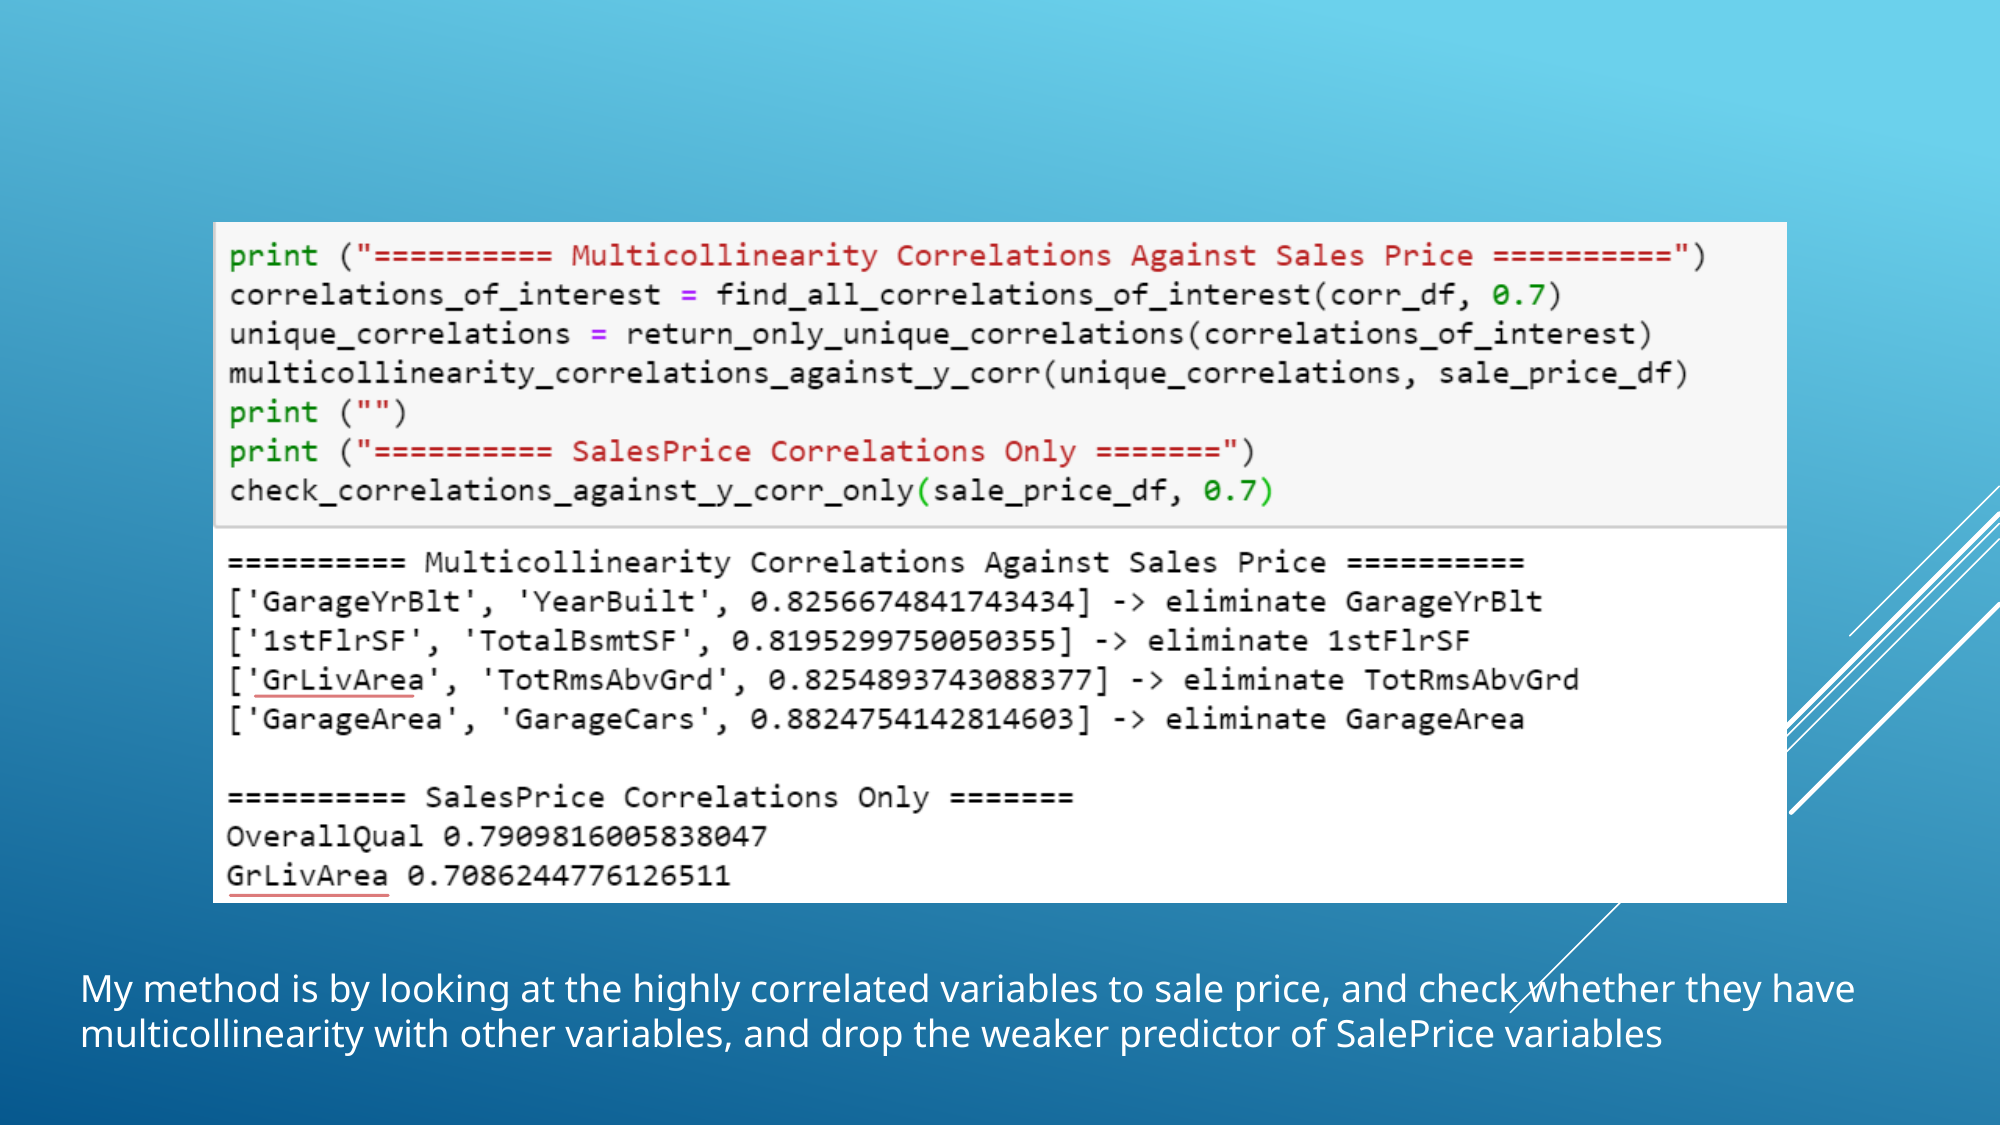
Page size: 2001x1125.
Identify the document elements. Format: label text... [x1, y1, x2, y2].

text_box My method is by looking at the highly correlated variables to sale price, and check whether they have multicollinearity with other variables, and drop the weaker predictor of SalePrice variables [64, 957, 1910, 1062]
picture [212, 222, 1787, 903]
